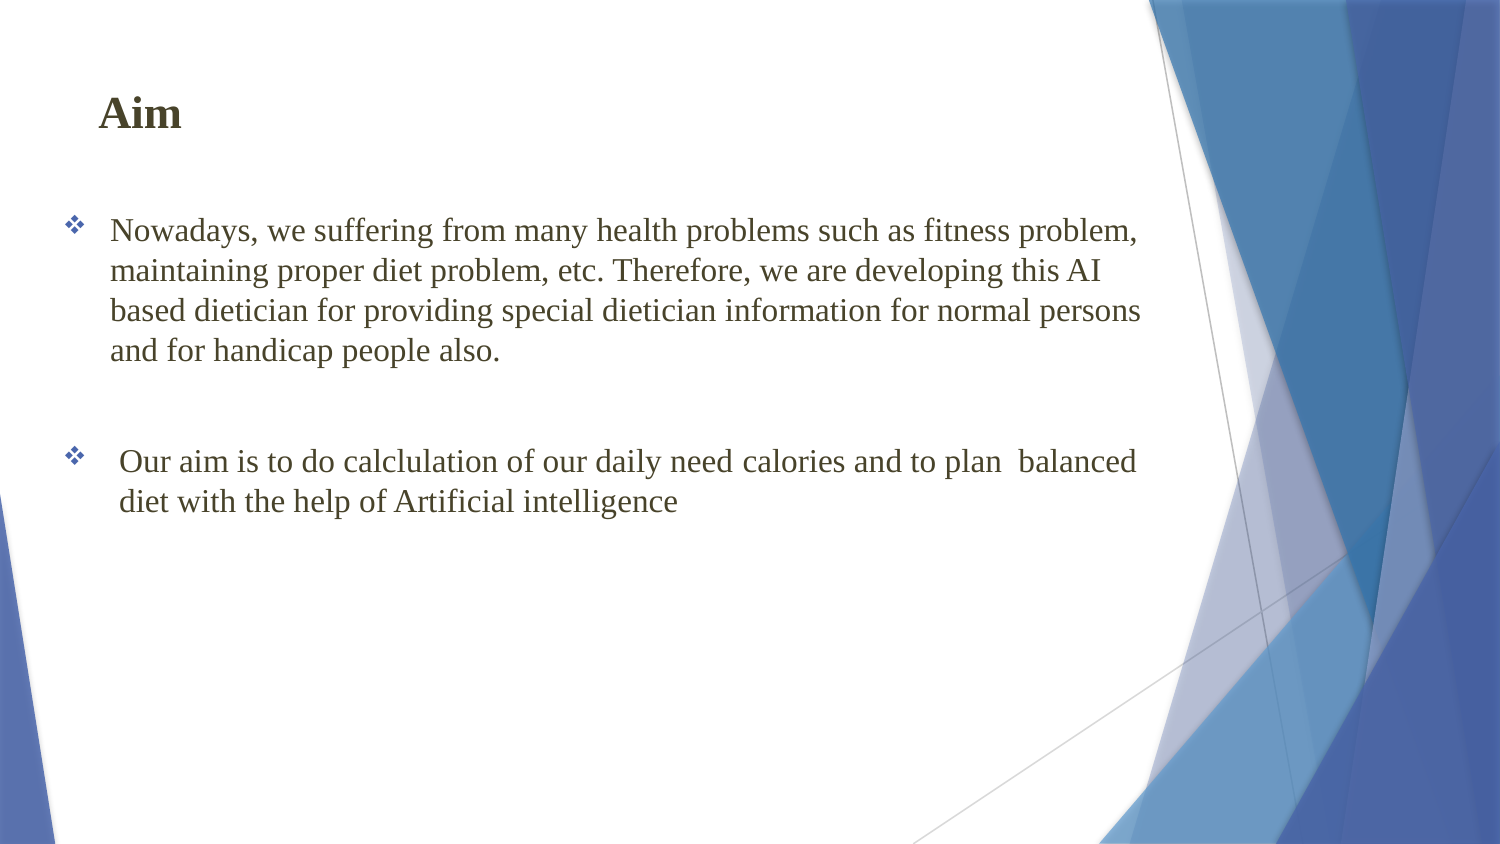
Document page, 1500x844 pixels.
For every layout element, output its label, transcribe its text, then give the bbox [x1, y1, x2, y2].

title Aim [83, 75, 644, 153]
list Nowadays, we suffering from many health problems such as fitness problem, maintaining proper diet problem, etc. Therefore, we are developing this AI based dietician for providing special dietician information for normal persons and for handicap people also. Our aim is to do calclulation of our daily need calories and to plan balanced diet with the help of Artificial intelligence [21, 201, 1182, 721]
